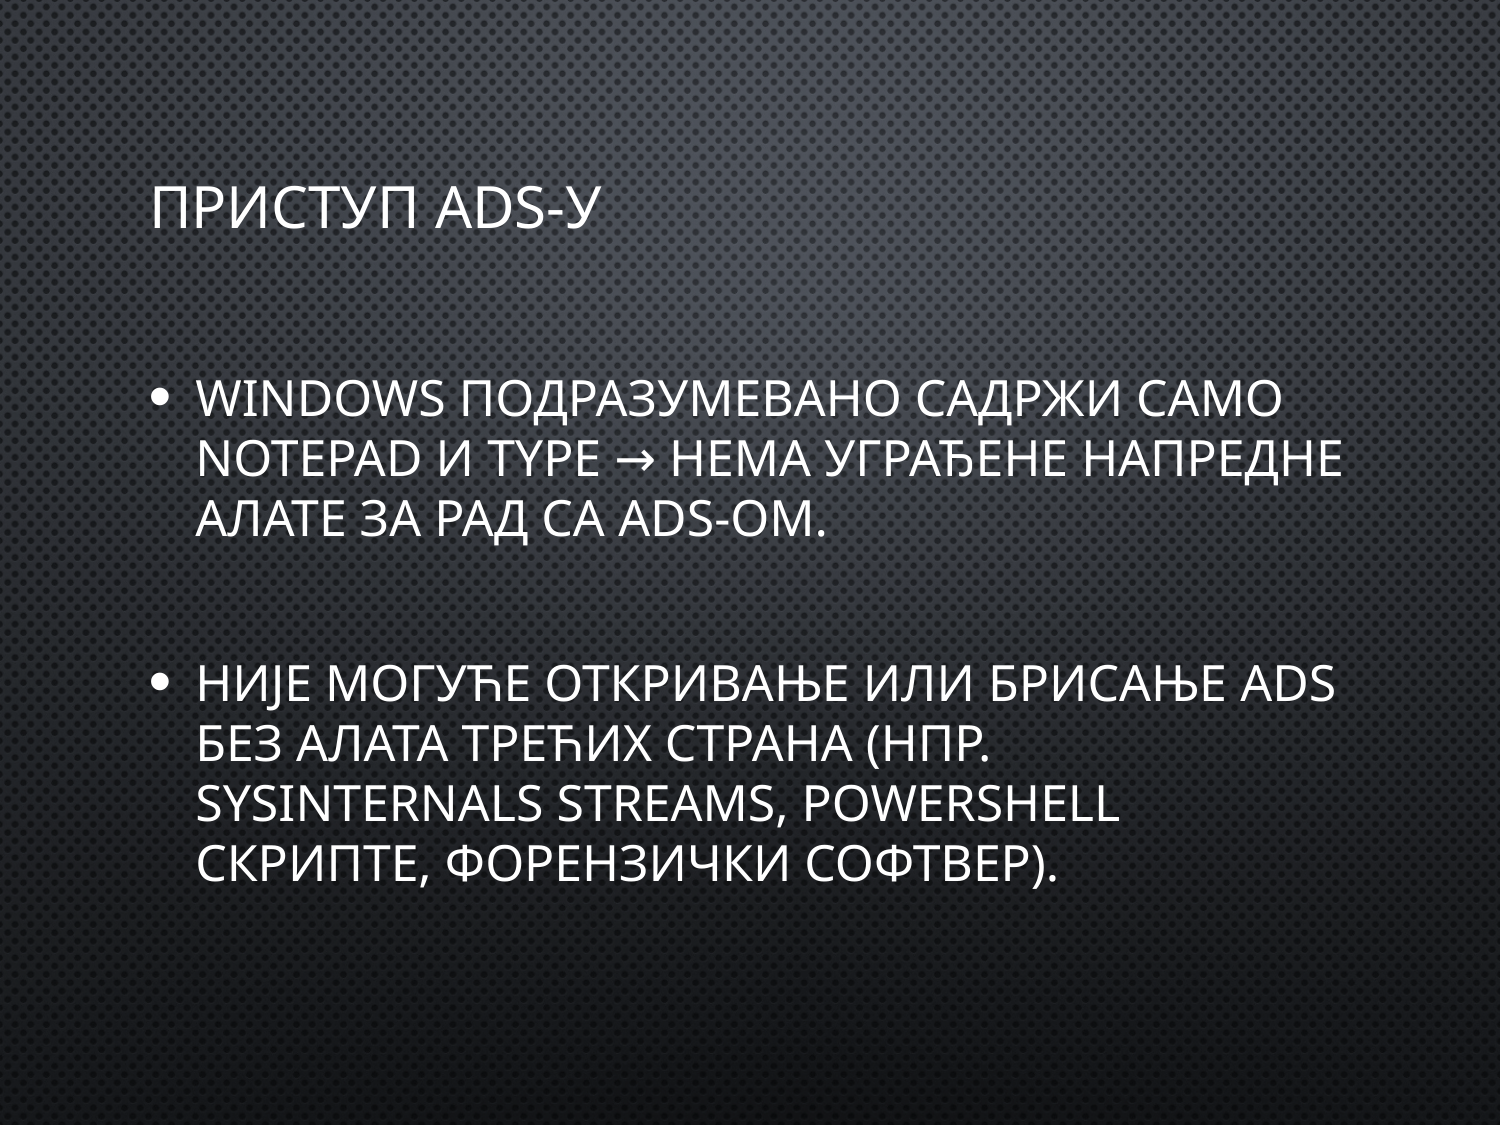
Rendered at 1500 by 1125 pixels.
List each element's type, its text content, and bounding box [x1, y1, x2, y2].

list Windows подразумевано садржи само Notepad и Type → нема уграђене напредне алате за рад са ADS-ом. Није могуће откривање или брисање ADS без алата трећих страна (нпр. Sysinternals Streams, PowerShell скрипте, форензички софтвер). [133, 297, 1366, 961]
title Приступ ADS-у [134, 97, 1367, 314]
